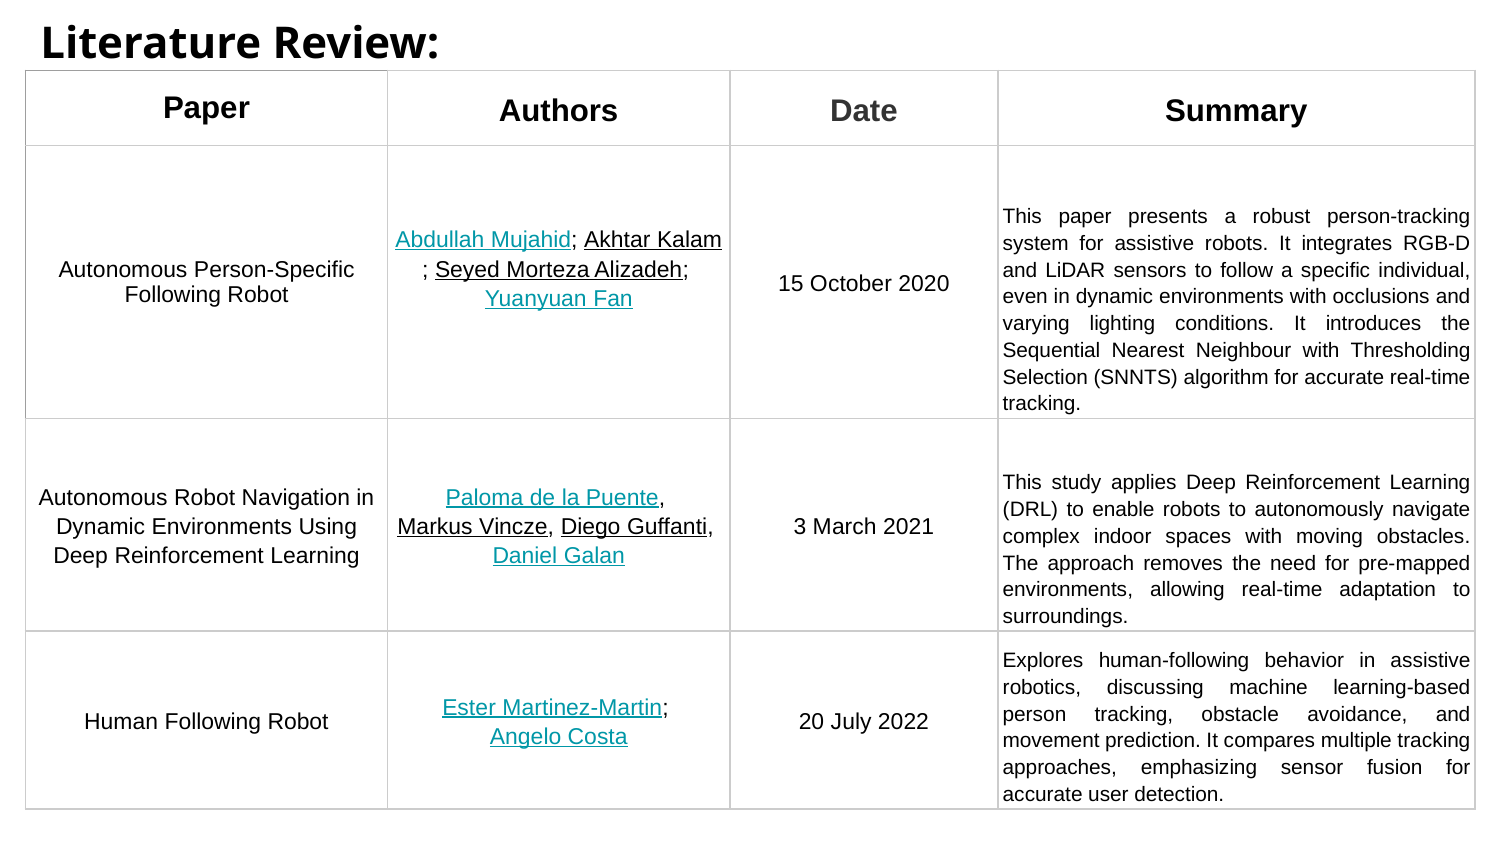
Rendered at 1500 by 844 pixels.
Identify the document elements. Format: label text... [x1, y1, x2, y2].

table_cell Explores human-following behavior in assistive robotics, discussing machine learning-based person tracking, obstacle avoidance, and movement prediction. It compares multiple tracking approaches, emphasizing sensor fusion for accurate user detection. [999, 632, 1474, 808]
table_header Date [731, 71, 997, 145]
table_cell Abdullah Mujahid; Akhtar Kalam; Seyed Morteza Alizadeh; Yuanyuan Fan [388, 146, 729, 418]
table_cell Human Following Robot [26, 632, 387, 808]
table_cell Paloma de la Puente, Markus Vincze, Diego Guffanti, Daniel Galan [388, 419, 729, 630]
table_cell 15 October 2020 [731, 146, 997, 418]
table_header Authors [388, 71, 729, 145]
table_cell 20 July 2022 [731, 632, 997, 808]
table_cell This study applies Deep Reinforcement Learning (DRL) to enable robots to autonomously navigate complex indoor spaces with moving obstacles. The approach removes the need for pre-mapped environments, allowing real-time adaptation to surroundings. [999, 419, 1474, 630]
table_cell Autonomous Robot Navigation in Dynamic Environments Using Deep Reinforcement Learning [26, 419, 387, 630]
text_box Literature Review: [25, 0, 778, 67]
table_cell 3 March 2021 [731, 419, 997, 630]
table_cell Autonomous Person-Specific Following Robot [26, 146, 387, 418]
table_cell This paper presents a robust person-tracking system for assistive robots. It integrates RGB-D and LiDAR sensors to follow a specific individual, even in dynamic environments with occlusions and varying lighting conditions. It introduces the Sequential Nearest Neighbour with Thresholding Selection (SNNTS) algorithm for accurate real-time tracking. [999, 146, 1474, 418]
table_cell Ester Martinez-Martin; Angelo Costa [388, 632, 729, 808]
table_header Paper [26, 71, 387, 145]
table_header Summary [999, 71, 1474, 145]
